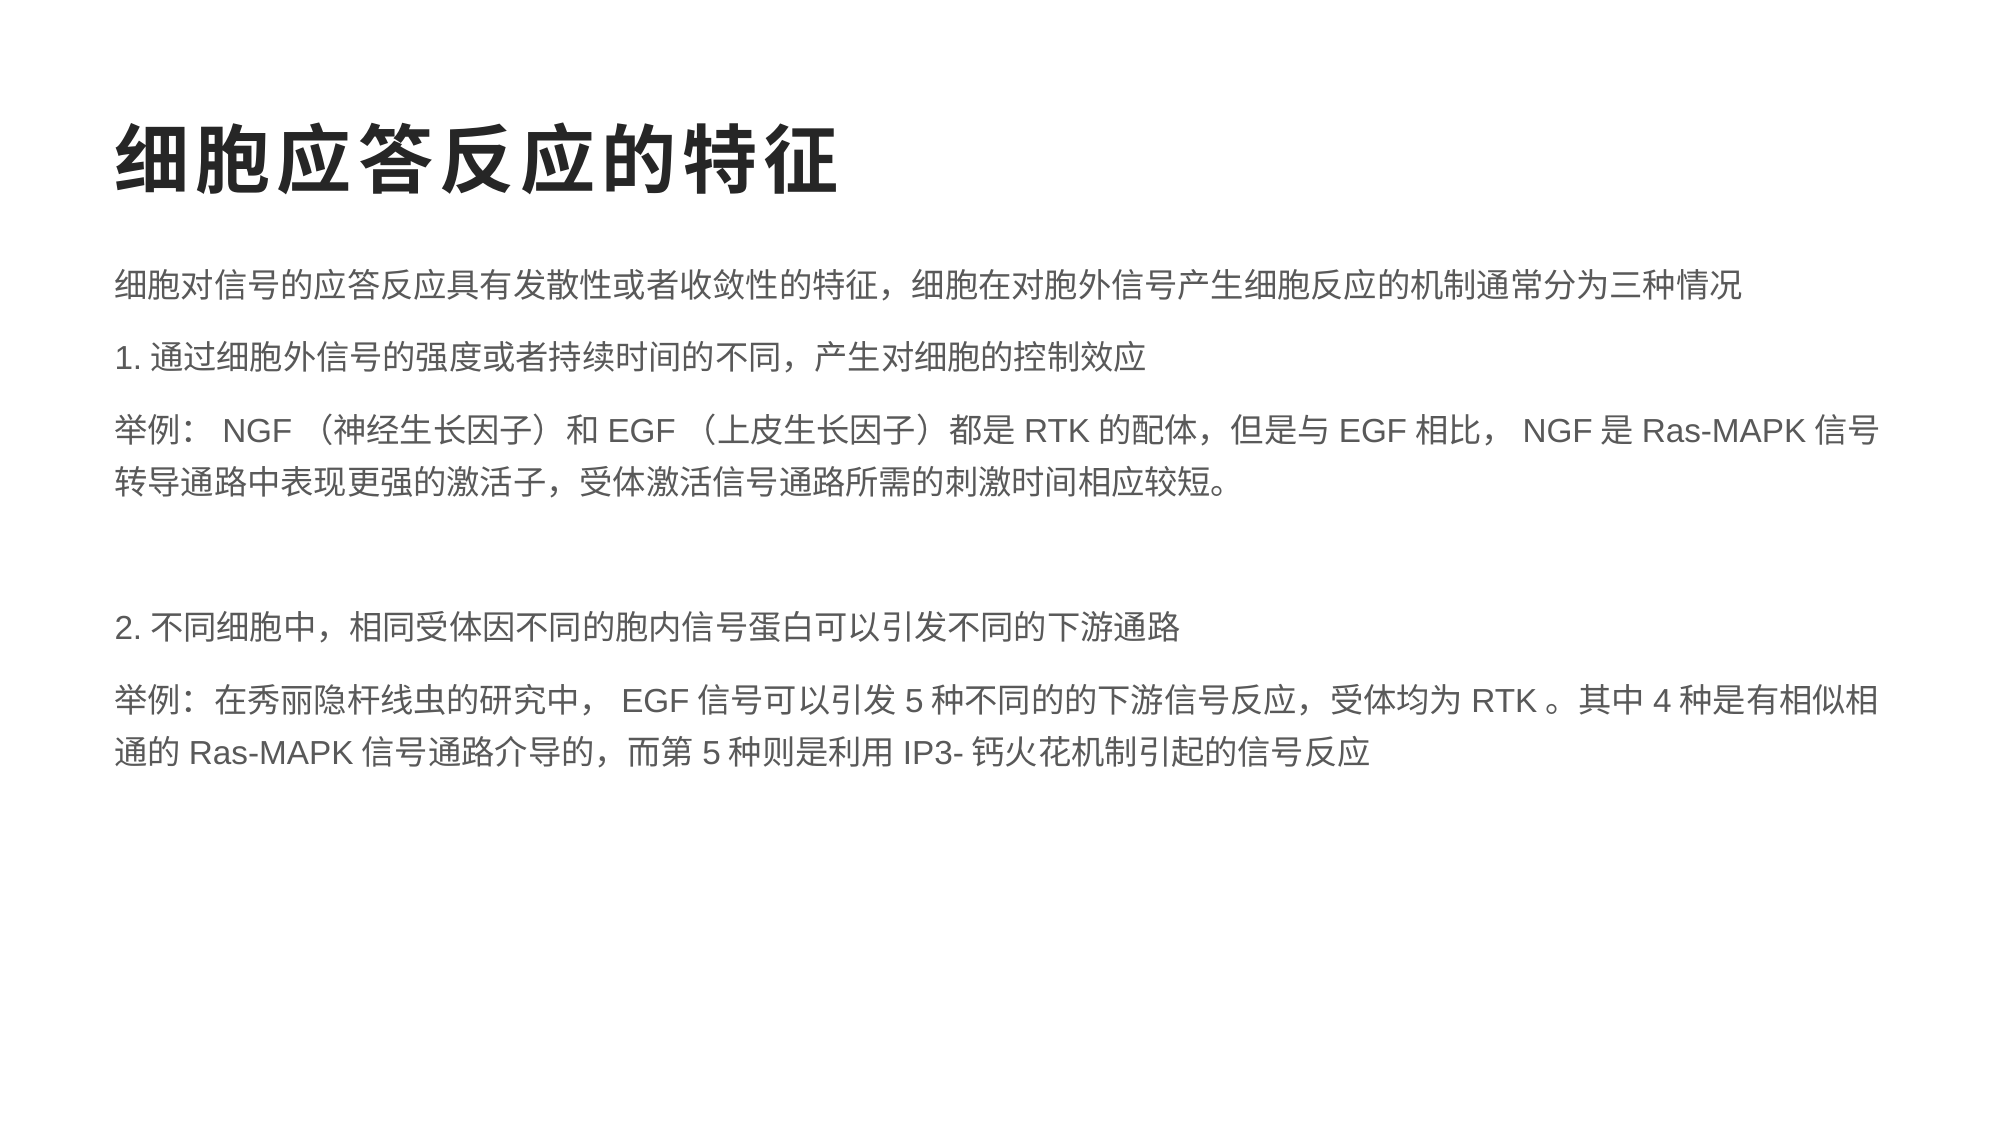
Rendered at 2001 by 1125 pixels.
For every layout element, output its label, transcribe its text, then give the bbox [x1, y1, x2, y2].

list 细胞对信号的应答反应具有发散性或者收敛性的特征，细胞在对胞外信号产生细胞反应的机制通常分为三种情况 1.通过细胞外信号的强度或者持续时间的不同，产生对细胞的控制效应 举例：NGF（神经生长因子）和EGF（上皮生长因子）都是RTK的配体，但是与EGF相比，NGF是Ras-MAPK信号转导通路中表现更强的激活子，受体激活信号通路所需的刺激时间相应较短。 2.不同细胞中，相同受体因不同的胞内信号蛋白可以引发不同的下游通路 举例：在秀丽隐杆线虫的研究中，EGF信号可以引发5种不同的的下游信号反应，受体均为RTK。其中4种是有相似相通的Ras-MAPK信号通路介导的，而第5种则是利用IP3-钙火花机制引起的信号反应 [99, 244, 1900, 1026]
title 细胞应答反应的特征 [99, 99, 1900, 216]
